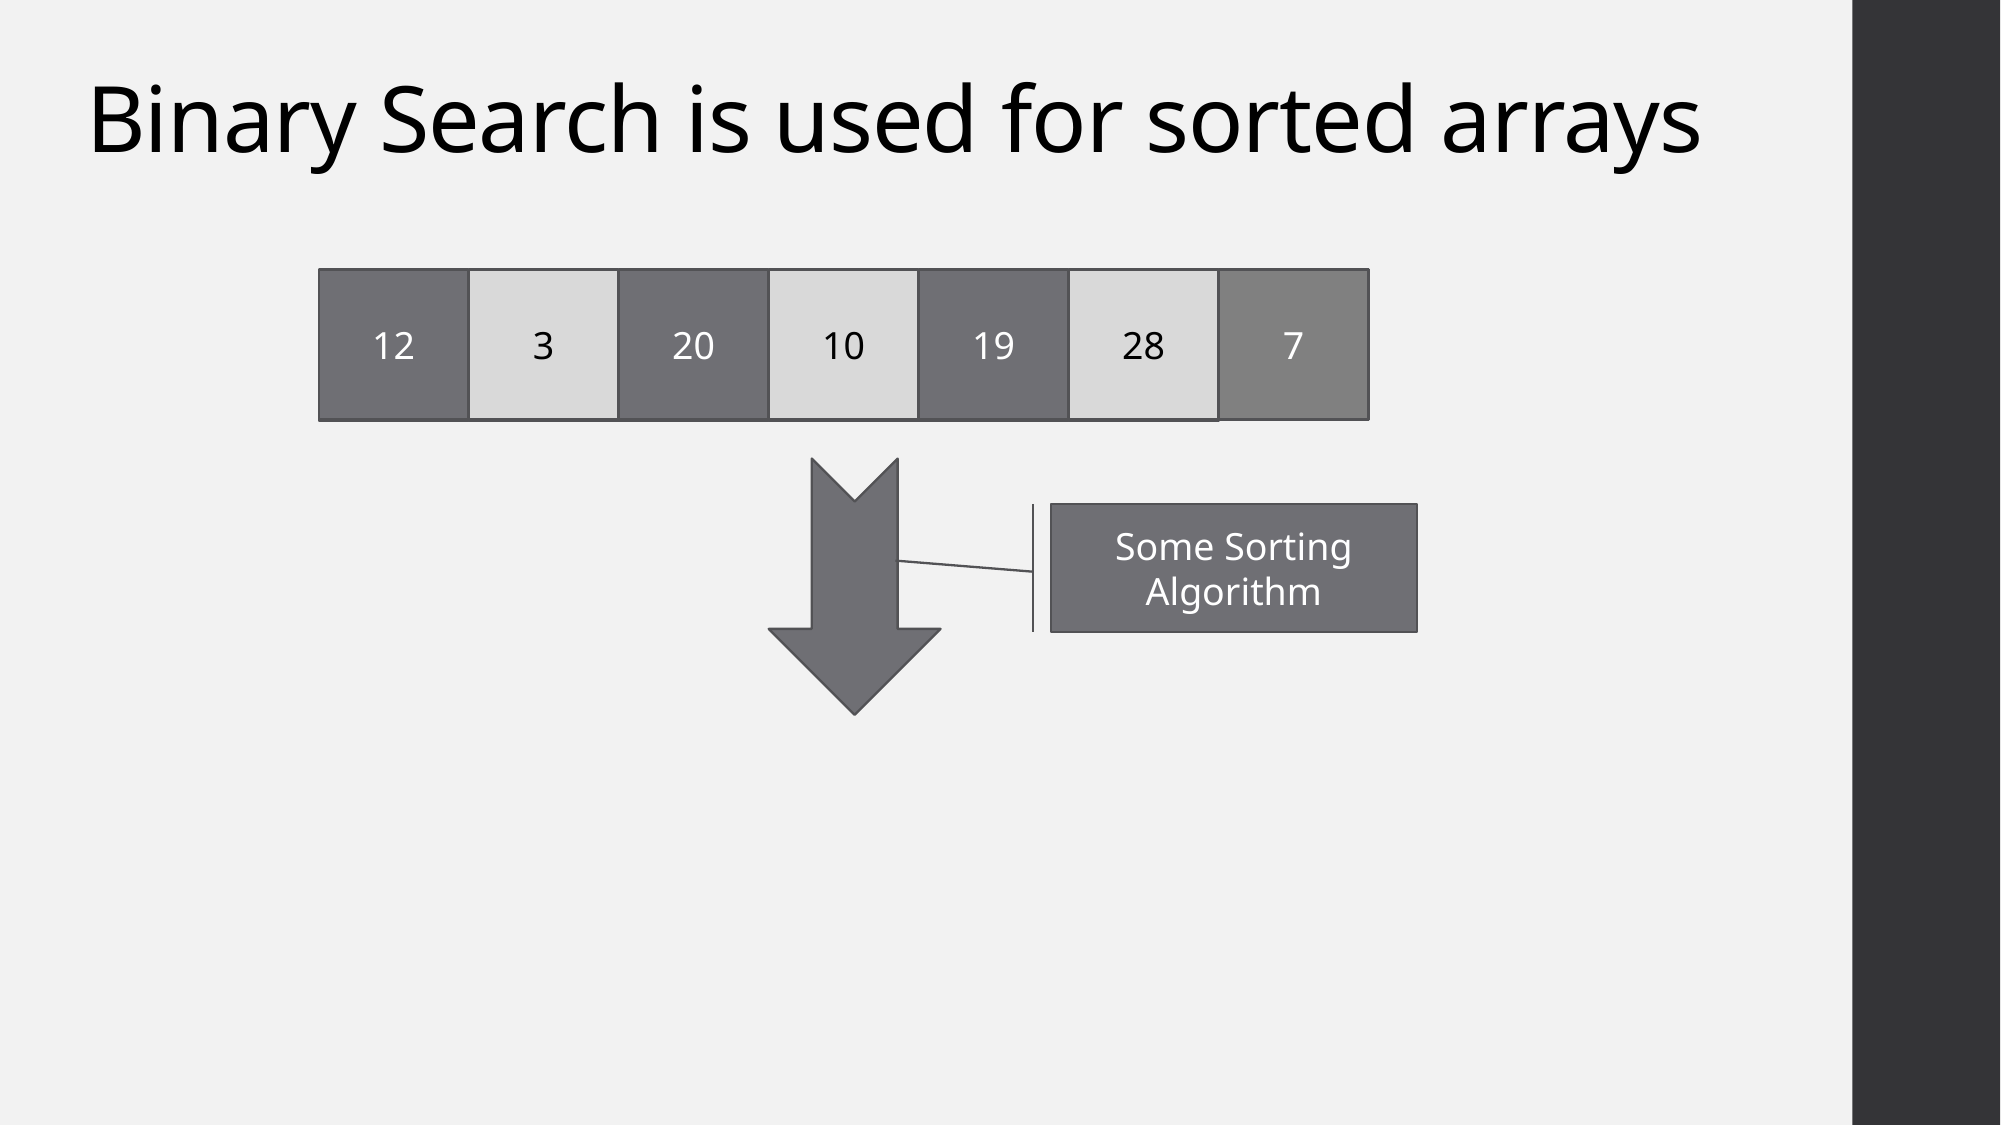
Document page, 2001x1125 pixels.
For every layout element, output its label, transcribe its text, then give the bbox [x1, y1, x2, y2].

text_box 12 [318, 268, 468, 421]
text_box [768, 458, 1417, 716]
text_box 3 [468, 268, 618, 421]
text_box 7 [1218, 268, 1370, 421]
text_box 28 [1068, 268, 1218, 421]
text_box 20 [618, 268, 768, 421]
text_box 10 [768, 268, 918, 421]
text_box 19 [918, 268, 1068, 421]
title Binary Search is used for sorted arrays [71, 60, 1842, 180]
